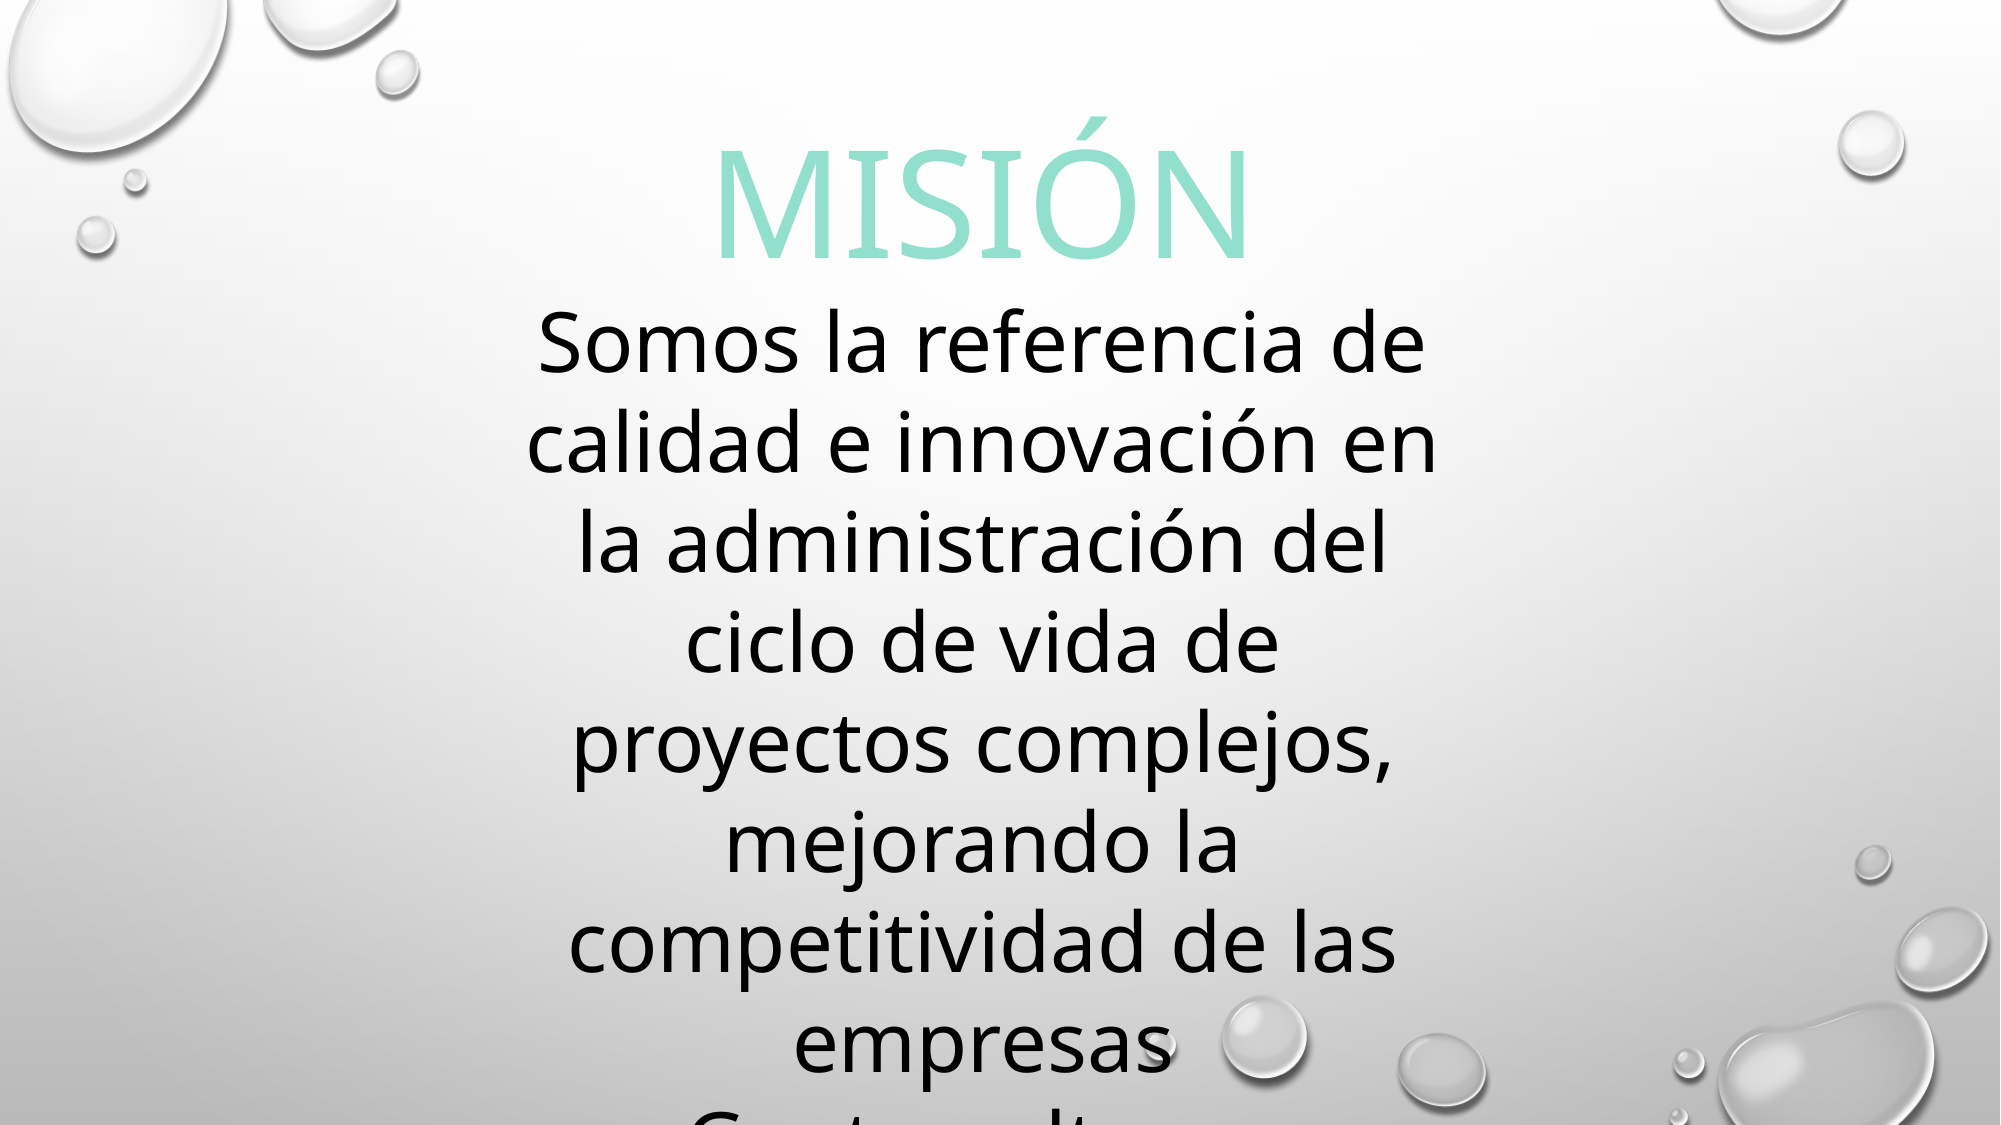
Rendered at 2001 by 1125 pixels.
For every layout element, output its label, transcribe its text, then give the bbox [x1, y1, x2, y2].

picture [0, 0, 2000, 1125]
text_box MISIÓN Somos la referencia de calidad e innovación en la administración del ciclo de vida de proyectos complejos, mejorando la competitividad de las empresas Guatemaltecas. [483, 101, 1484, 1125]
